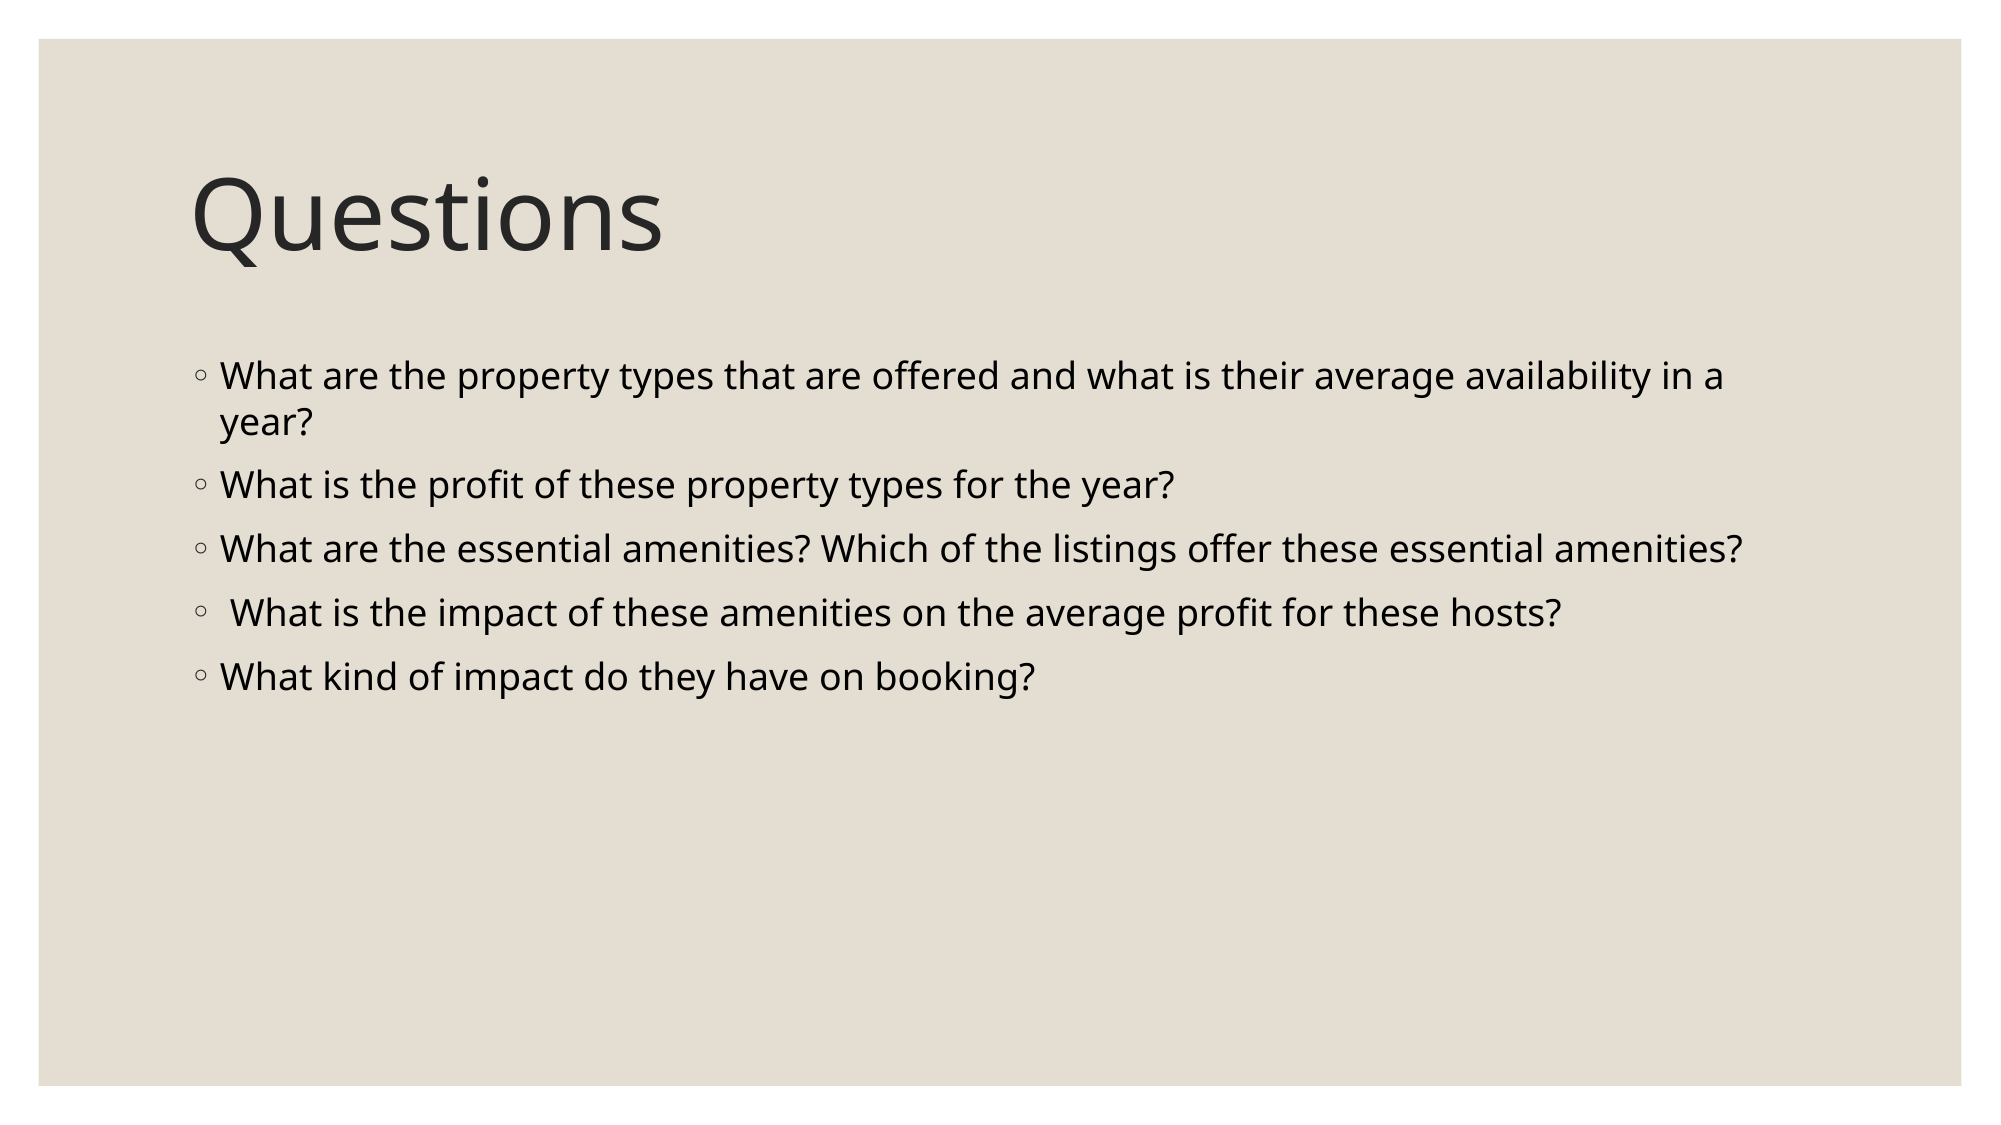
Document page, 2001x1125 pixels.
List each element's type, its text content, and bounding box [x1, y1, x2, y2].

title Questions [174, 105, 1825, 331]
list What are the property types that are offered and what is their average availability in a year? What is the profit of these property types for the year? What are the essential amenities? Which of the listings offer these essential amenities? What is the impact of these amenities on the average profit for these hosts? What kind of impact do they have on booking? [174, 345, 1825, 990]
